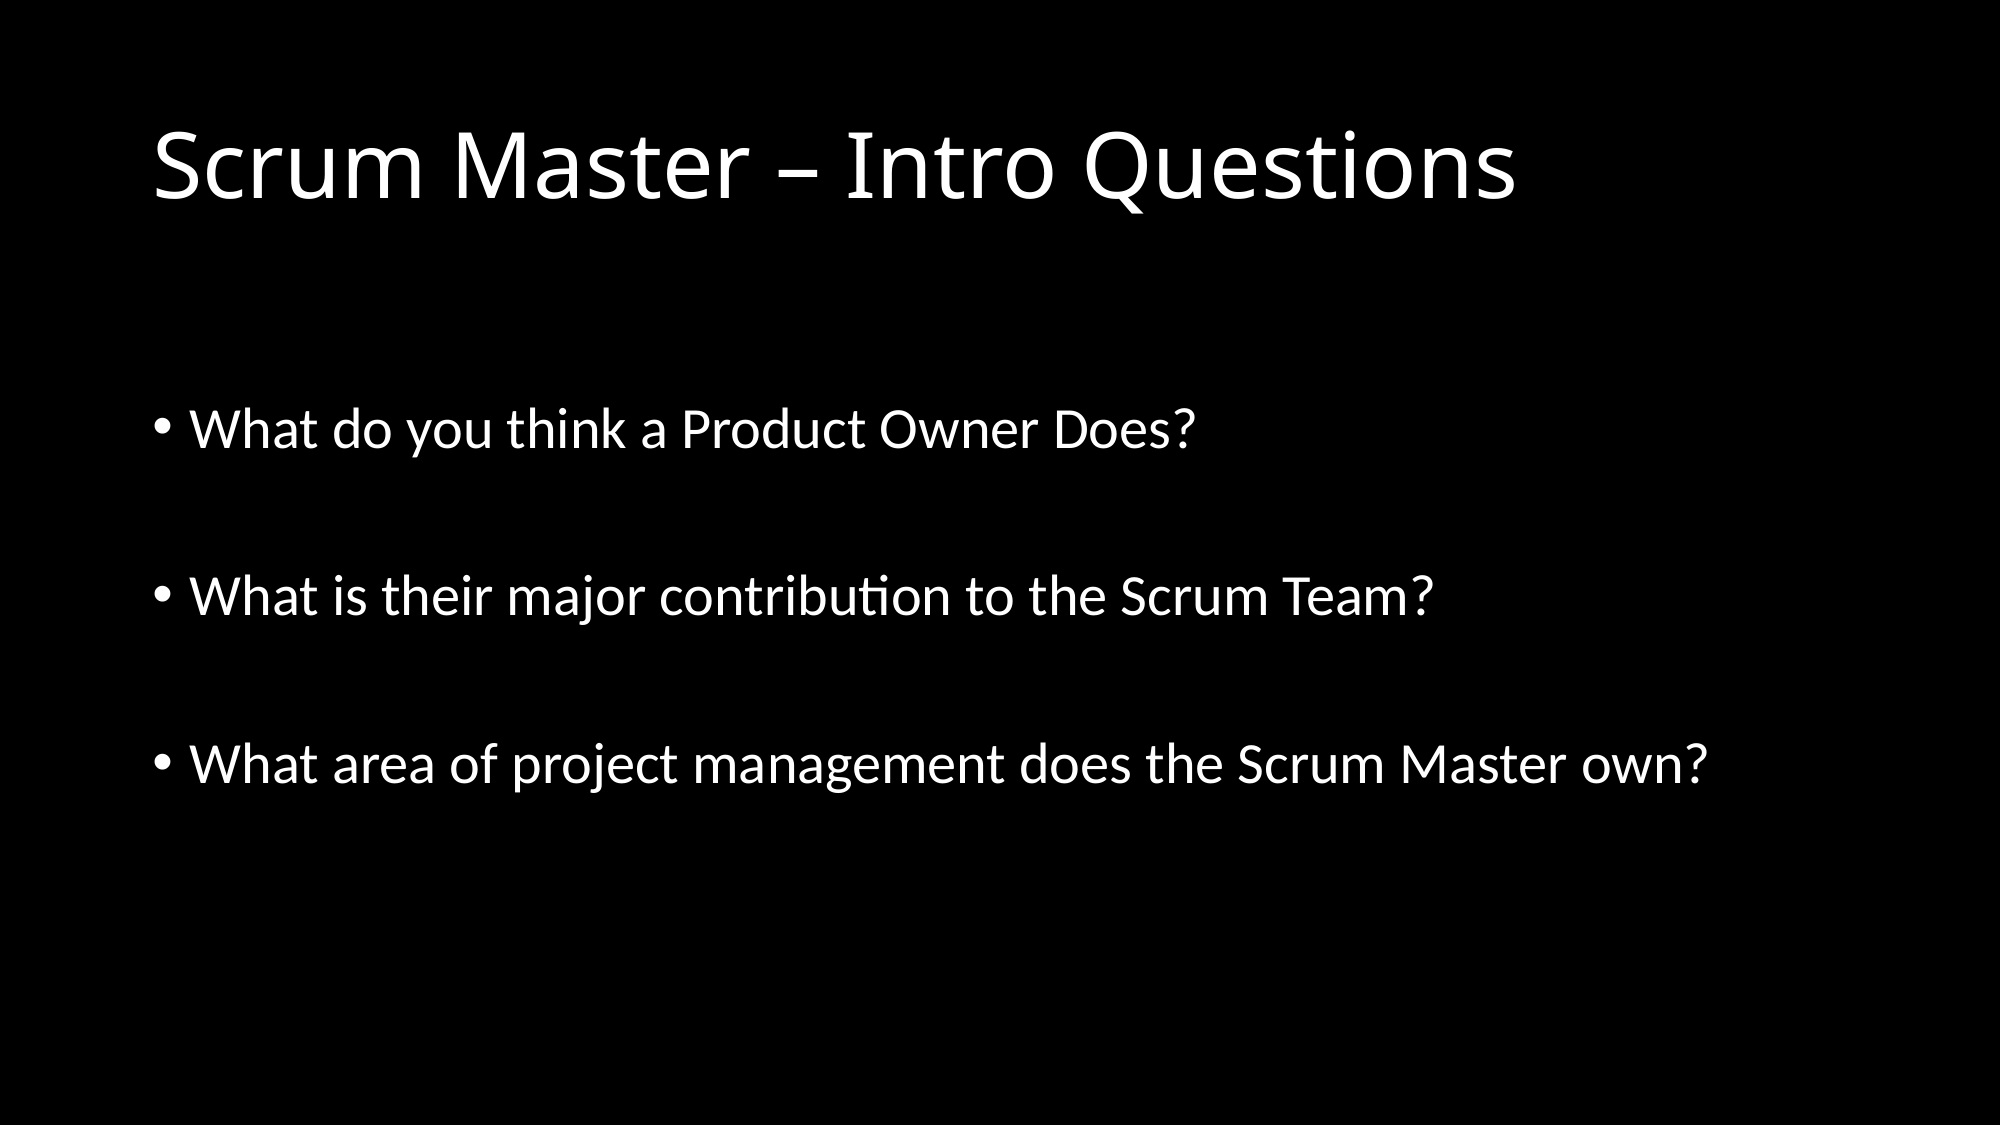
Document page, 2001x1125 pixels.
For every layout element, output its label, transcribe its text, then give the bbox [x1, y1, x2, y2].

title Scrum Master – Intro Questions [137, 59, 1863, 278]
list What do you think a Product Owner Does? What is their major contribution to the Scrum Team? What area of project management does the Scrum Master own? [137, 299, 1863, 1014]
